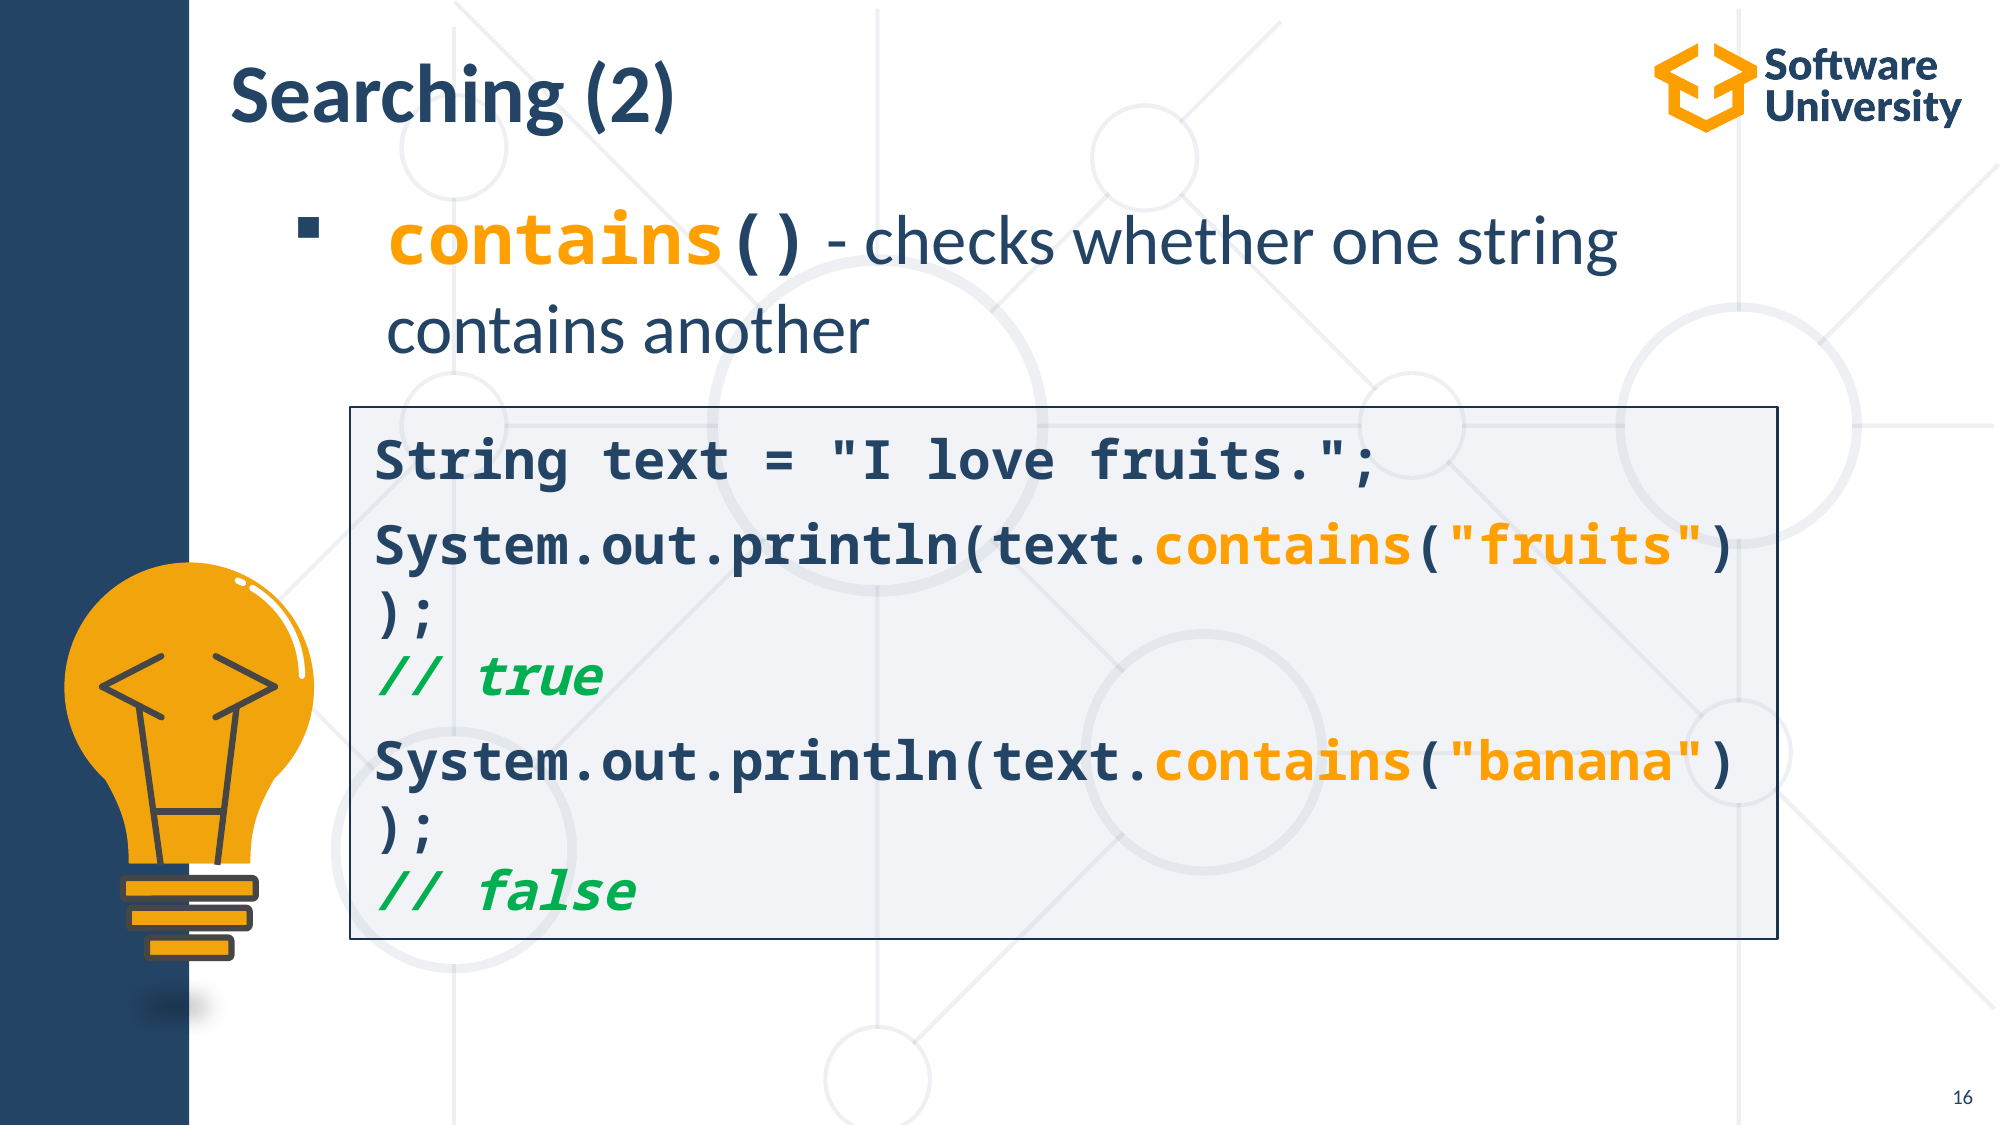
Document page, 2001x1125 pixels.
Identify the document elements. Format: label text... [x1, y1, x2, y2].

slide_number 16 [1927, 1067, 1989, 1117]
text_box String text = "I love fruits."; System.out.println(text.contains("fruits")); // true System.out.println(text.contains("banana")); // false [350, 407, 1778, 940]
title Searching (2) [212, 16, 1628, 162]
picture [1641, 31, 1973, 145]
list contains() - checks whether one string contains another [274, 183, 1968, 1094]
